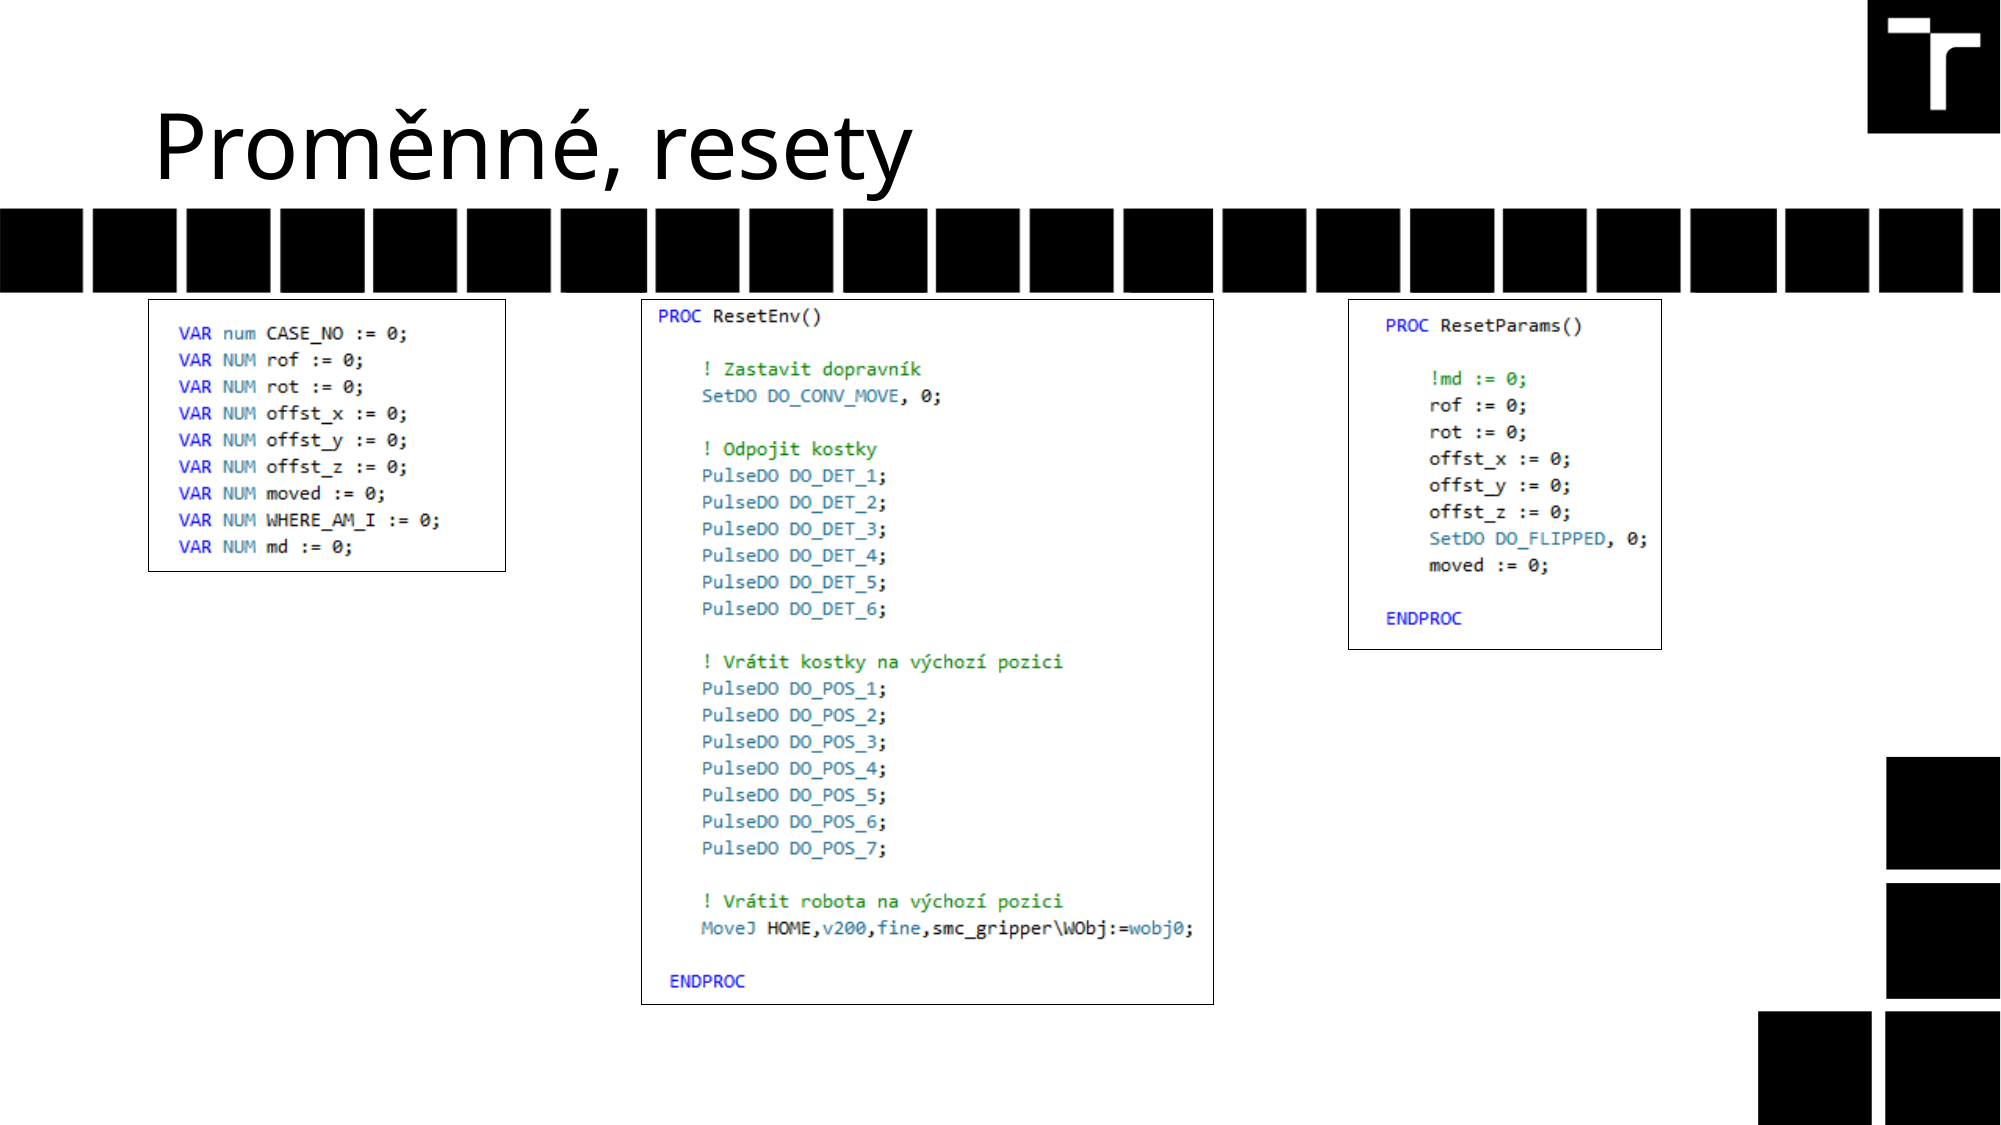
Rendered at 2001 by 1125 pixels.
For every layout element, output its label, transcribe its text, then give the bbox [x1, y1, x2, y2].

picture [0, 0, 2001, 1125]
title Proměnné, resety [137, 40, 1863, 259]
